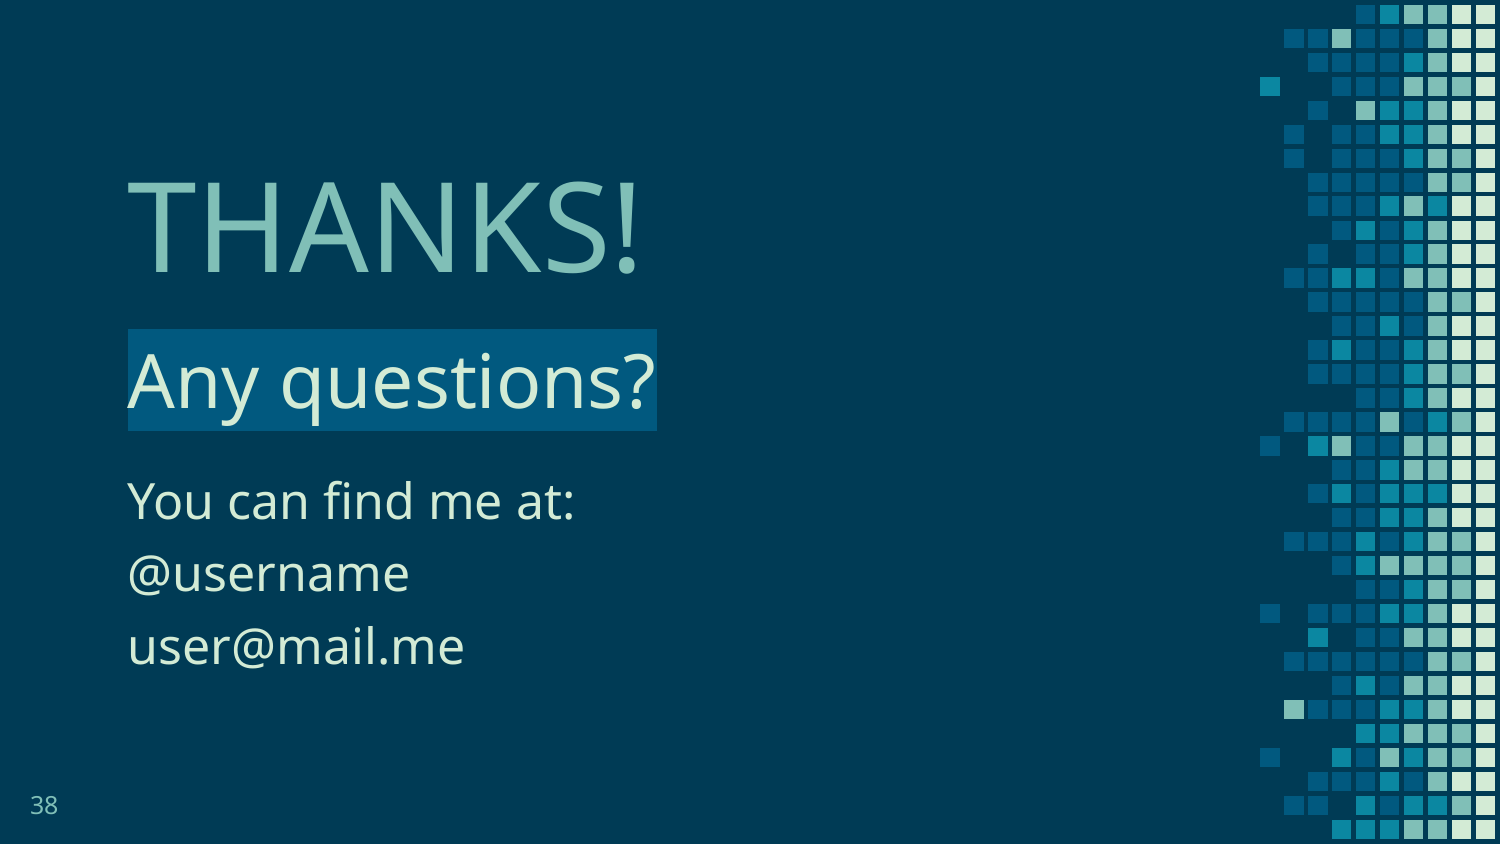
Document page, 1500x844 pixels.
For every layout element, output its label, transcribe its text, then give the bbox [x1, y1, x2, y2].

slide_number ‹#› [15, 774, 105, 839]
list You can find me at: @username user@mail.me [112, 454, 911, 719]
subtitle Any questions? [112, 319, 911, 448]
title THANKS! [112, 122, 911, 313]
